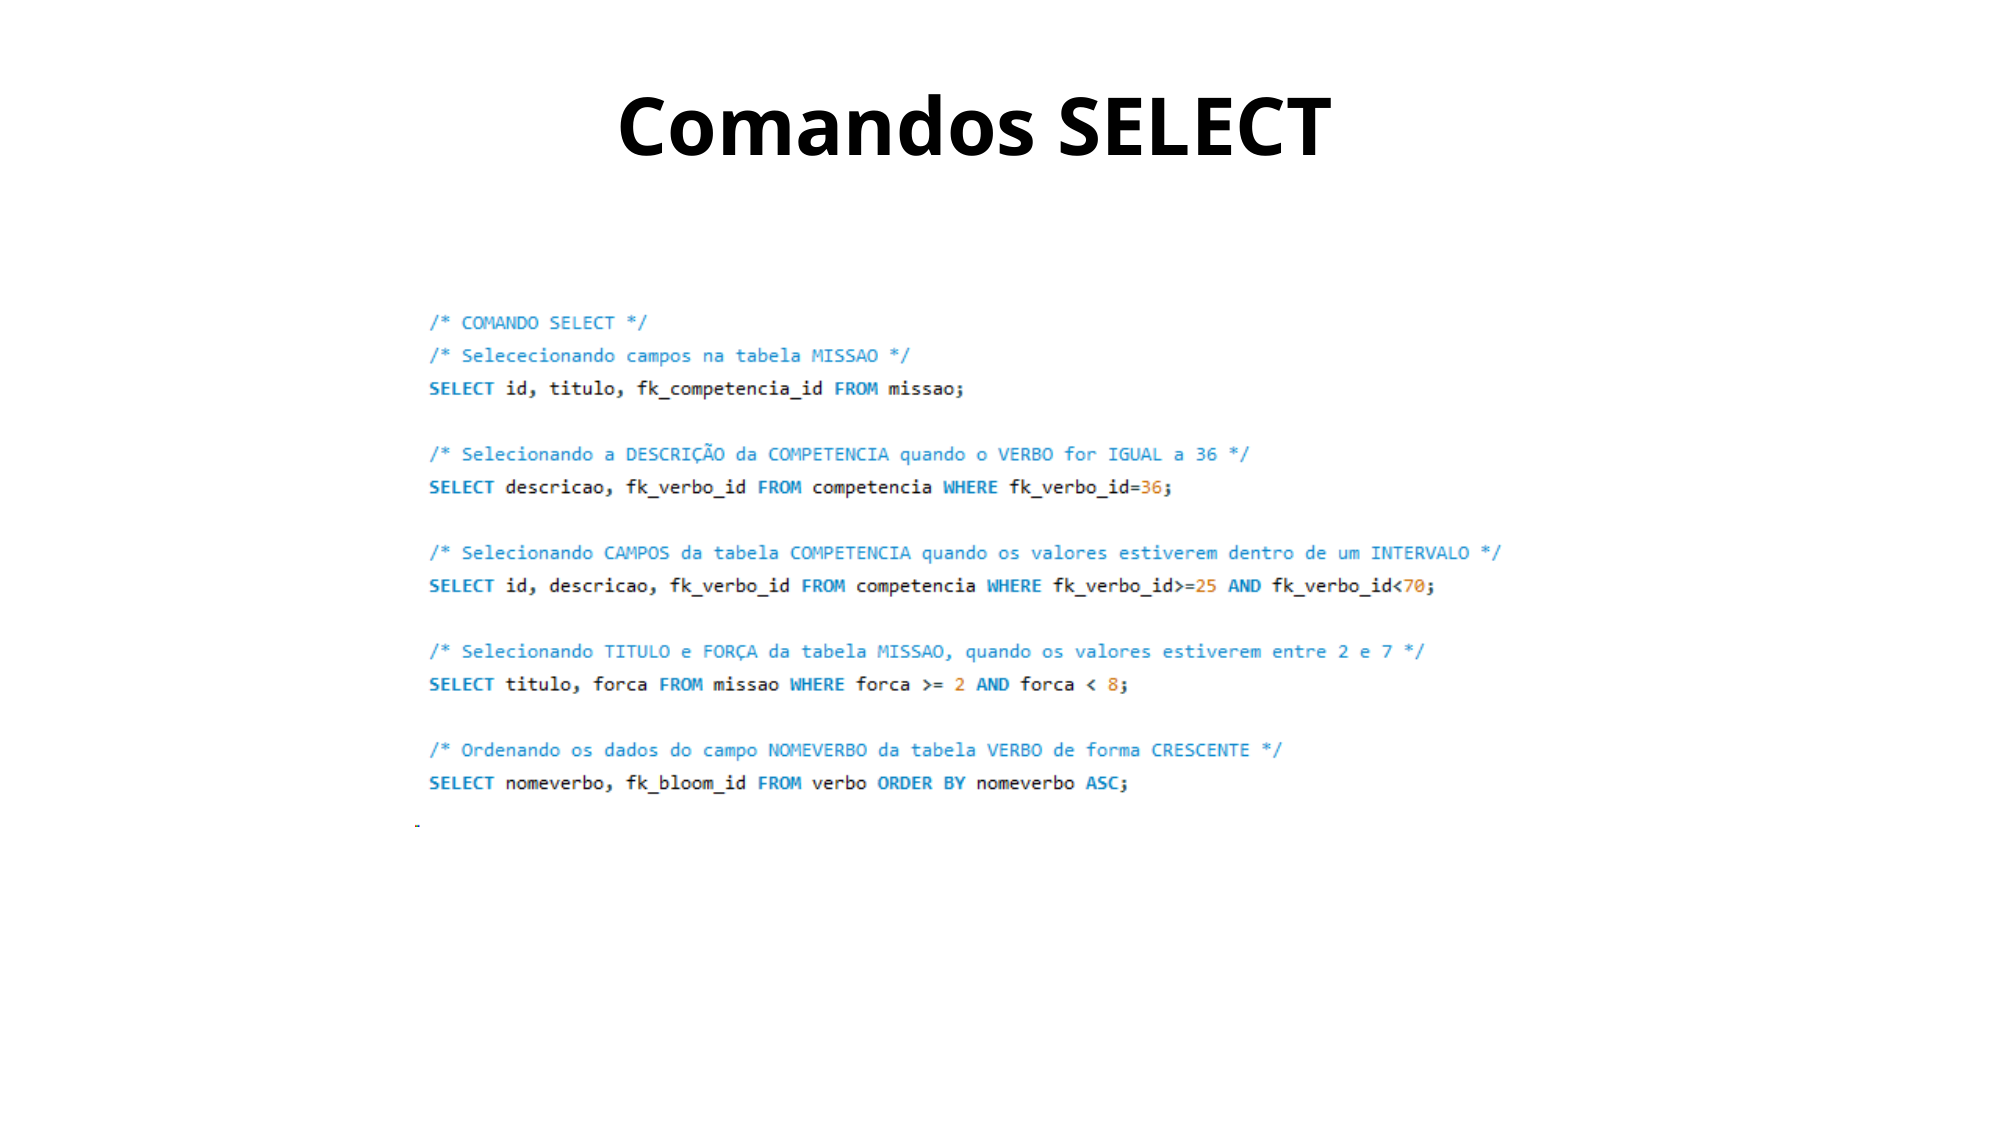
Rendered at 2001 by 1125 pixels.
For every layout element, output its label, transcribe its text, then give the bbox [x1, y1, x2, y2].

picture [415, 298, 1585, 827]
title Comandos SELECT [225, 78, 1726, 277]
